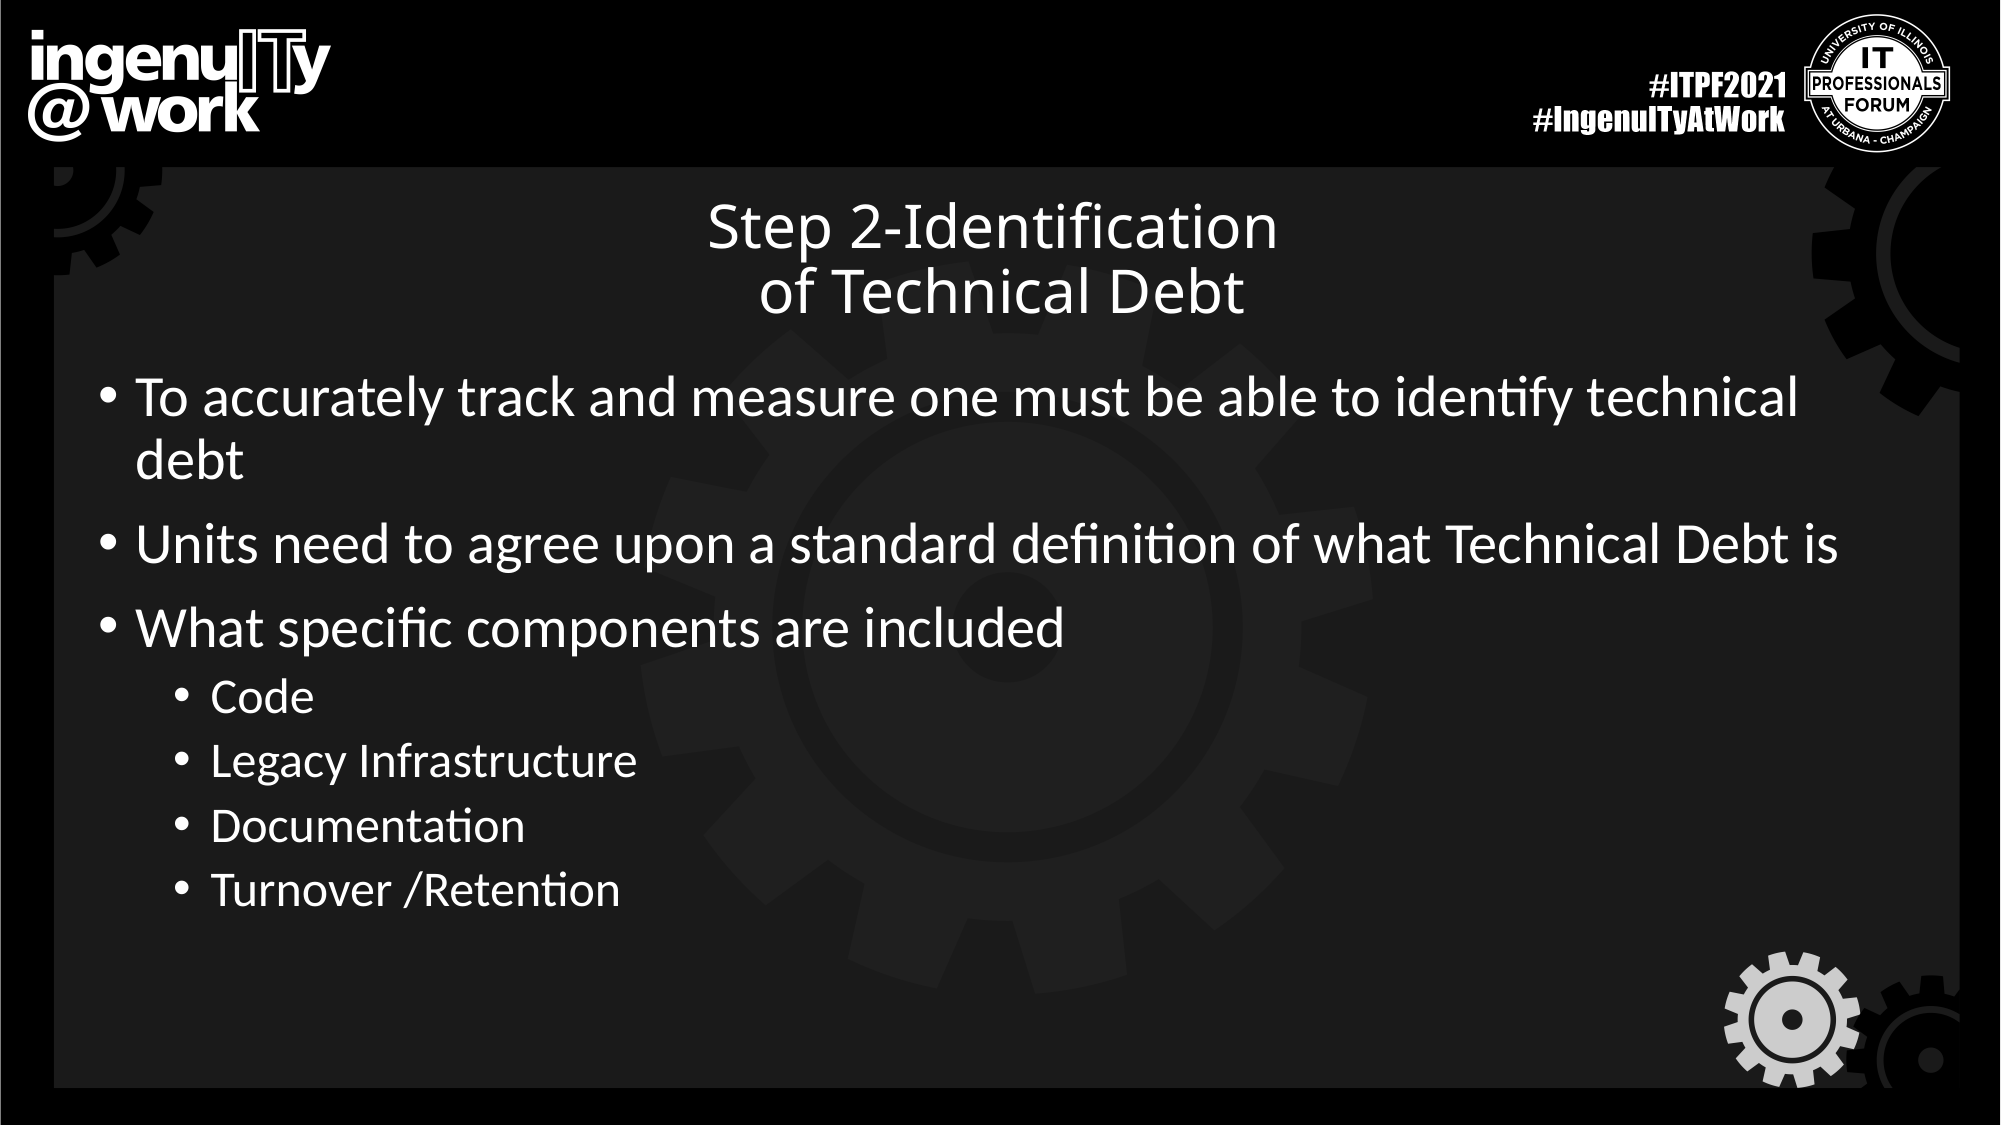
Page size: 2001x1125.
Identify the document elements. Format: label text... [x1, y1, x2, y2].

title Step 2-Identification of Technical Debt [83, 188, 1921, 335]
list To accurately track and measure one must be able to identify technical debt Units need to agree upon a standard definition of what Technical Debt is What specific components are included Code Legacy Infrastructure Documentation Turnover /Retention [83, 358, 1921, 1043]
picture [0, 0, 2001, 1125]
